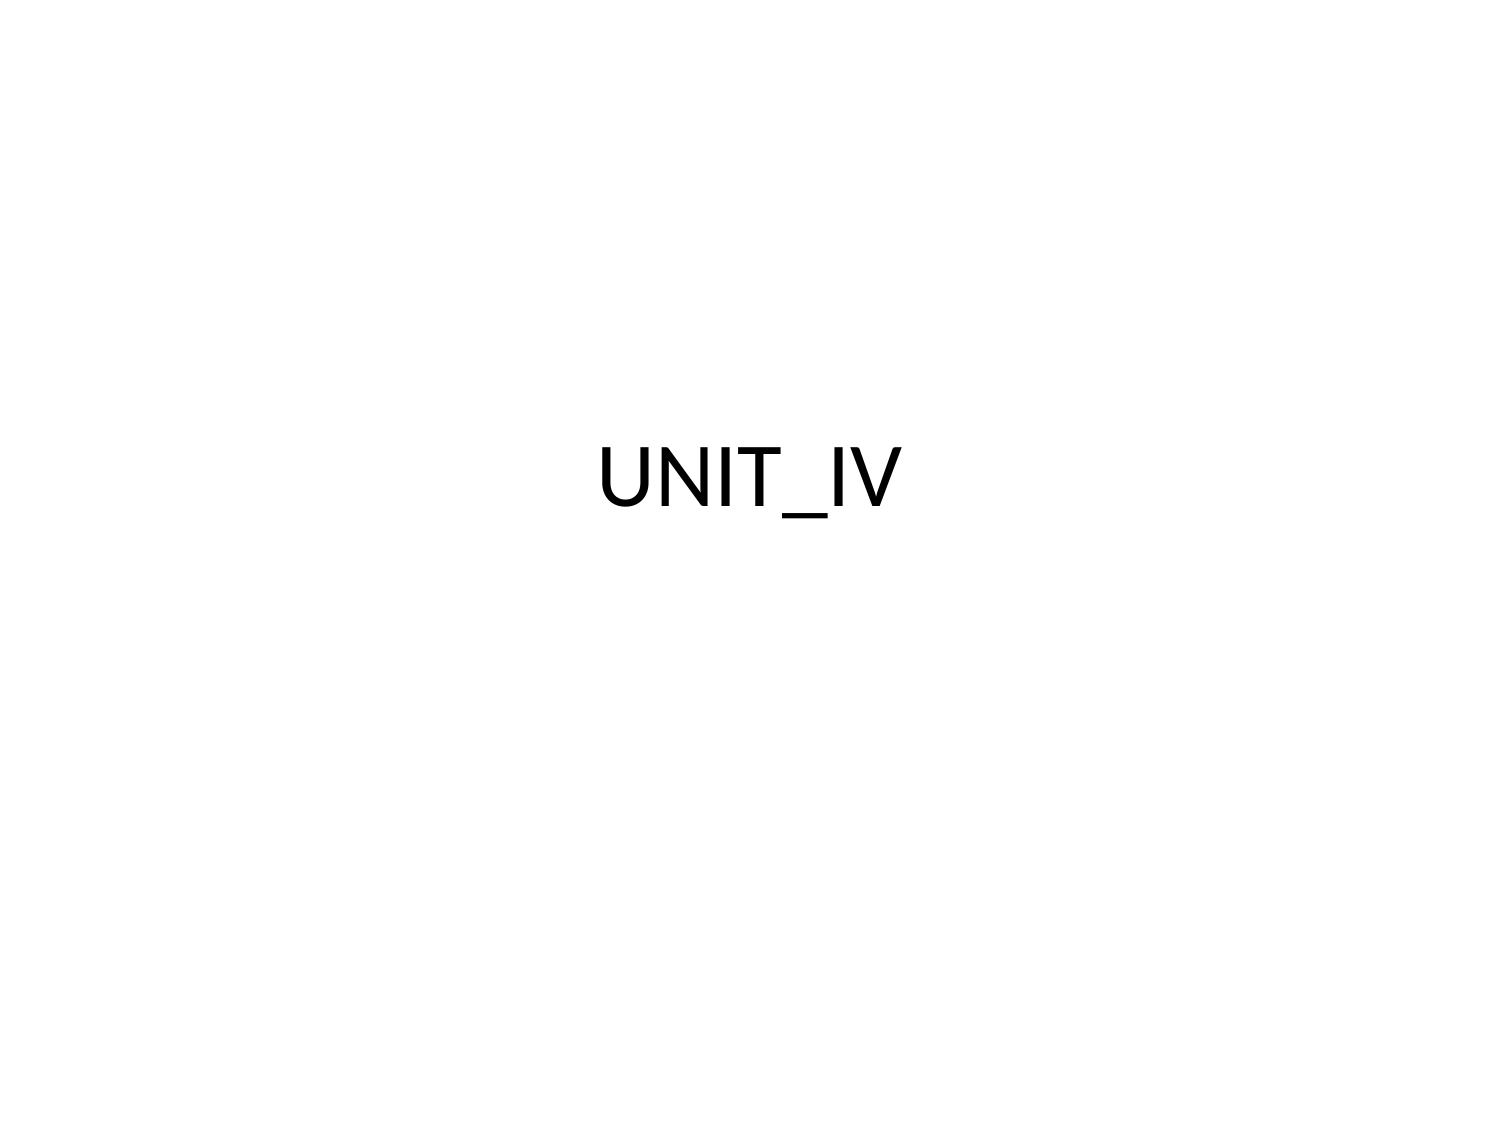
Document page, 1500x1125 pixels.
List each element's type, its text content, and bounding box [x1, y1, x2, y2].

title UNIT_IV [112, 349, 1388, 591]
